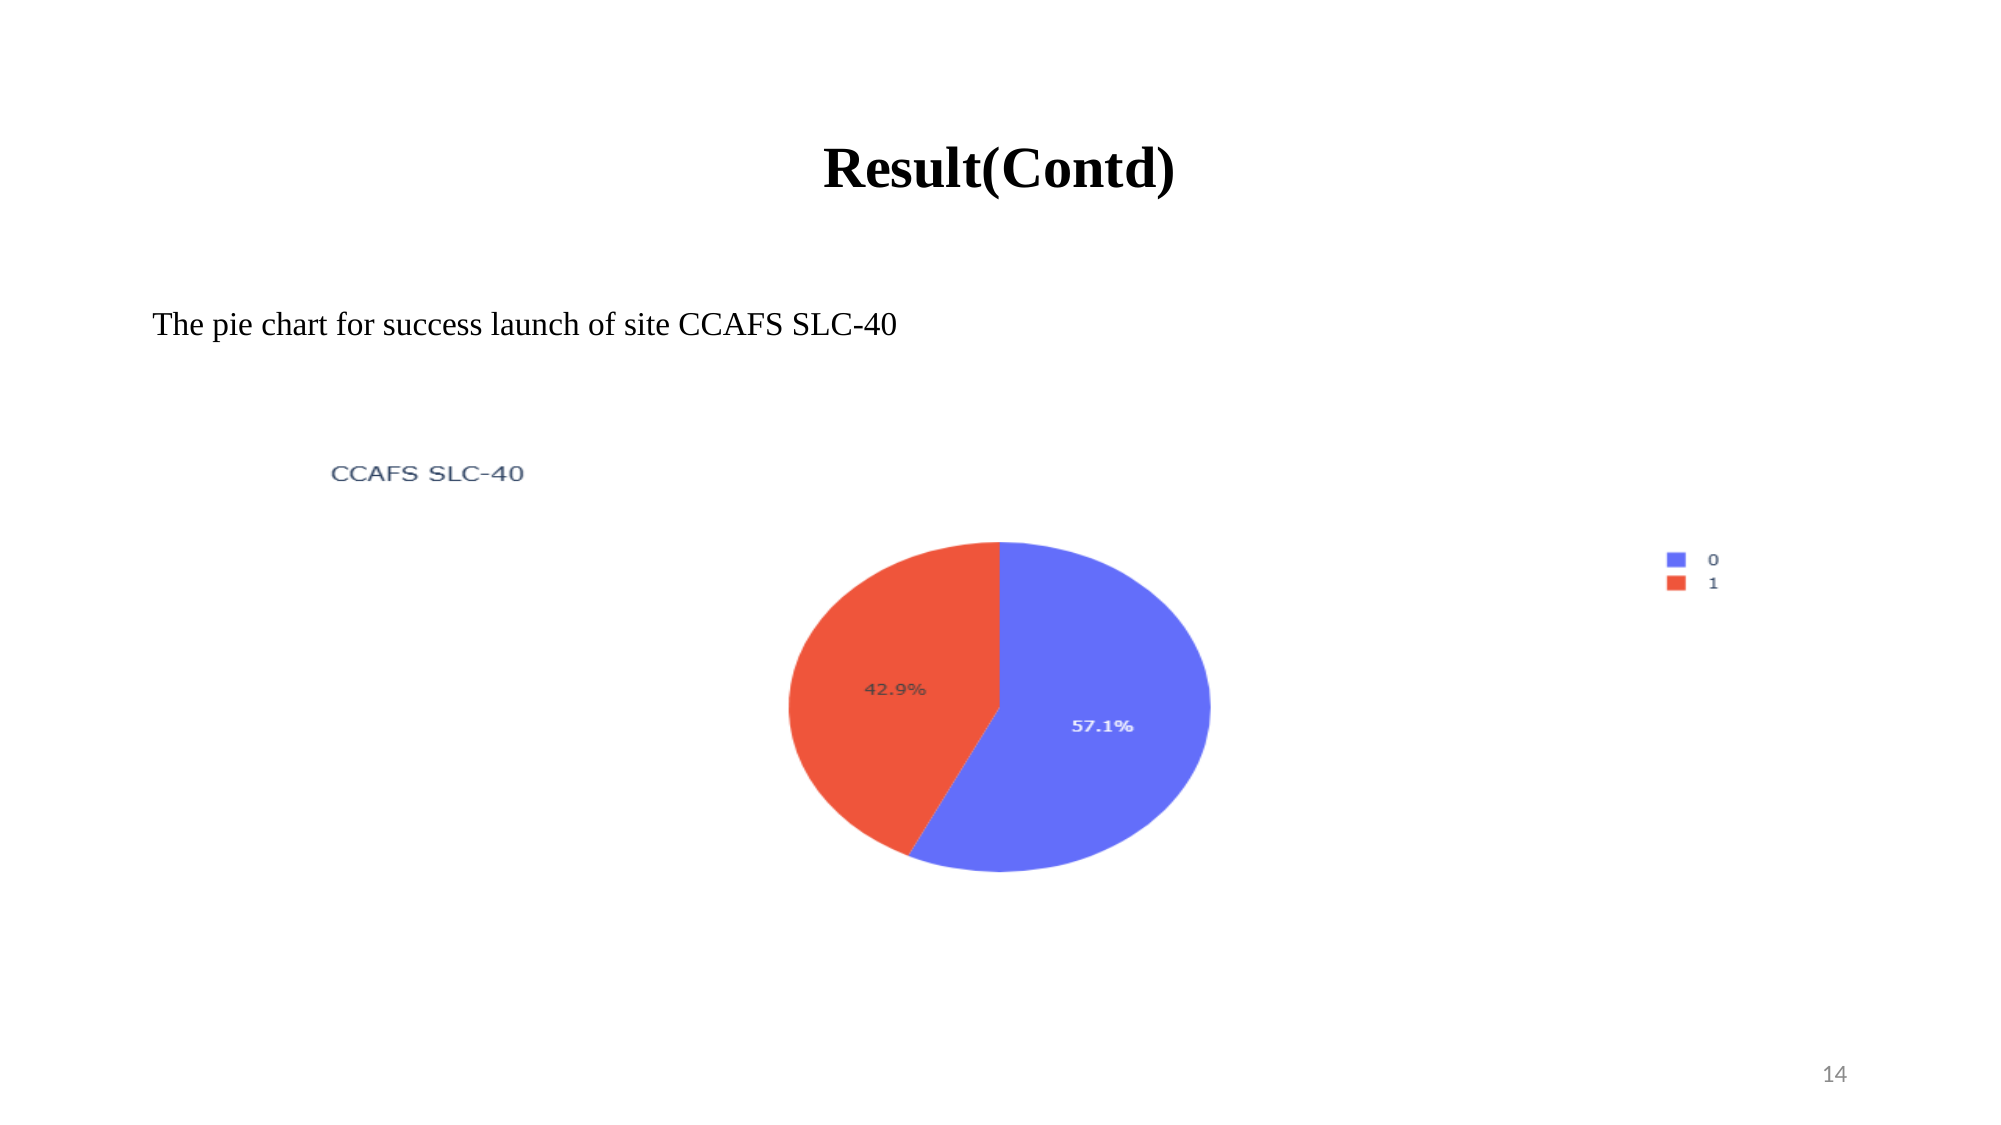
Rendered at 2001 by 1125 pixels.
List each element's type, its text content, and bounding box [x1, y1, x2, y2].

list The pie chart for success launch of site CCAFS SLC-40 [137, 299, 1863, 1014]
title Result(Contd) [137, 59, 1863, 278]
picture [256, 420, 1744, 970]
slide_number 14 [1412, 1042, 1863, 1103]
